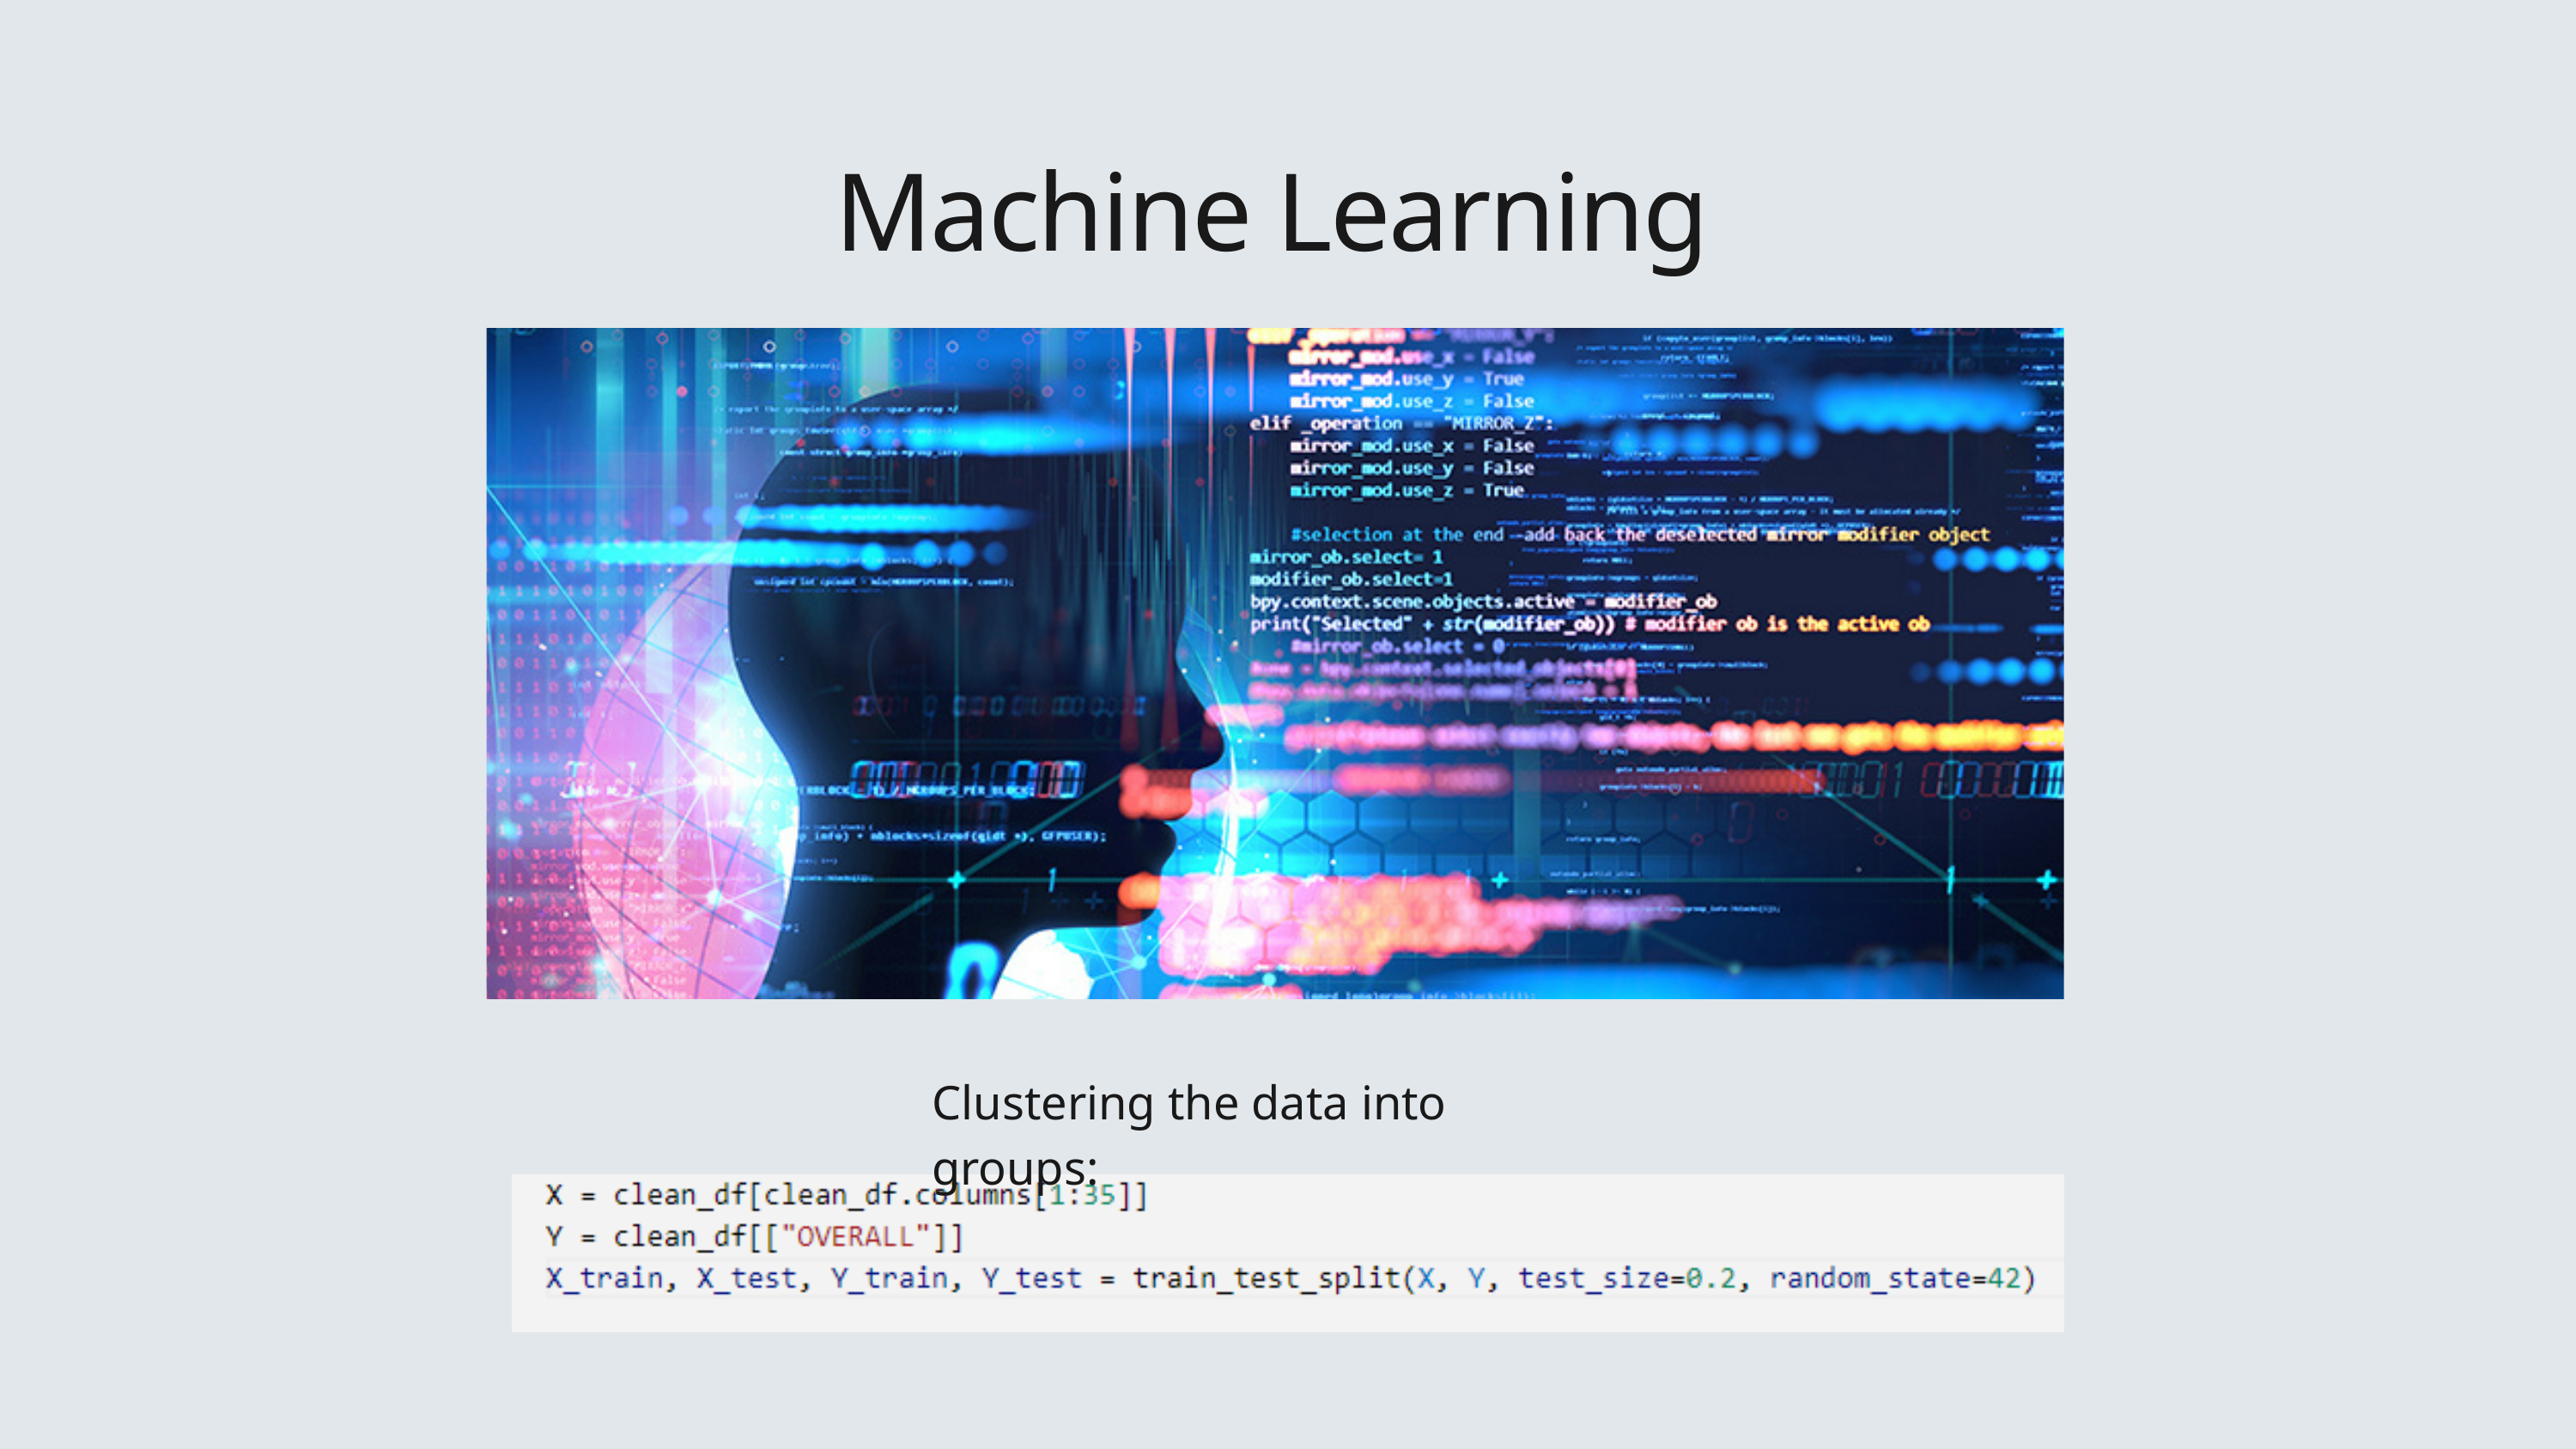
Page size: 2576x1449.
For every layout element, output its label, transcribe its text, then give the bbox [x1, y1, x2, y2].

picture [512, 1174, 2064, 1332]
picture [486, 327, 2064, 1000]
text_box Clustering the data into groups: [932, 1064, 1619, 1173]
text_box Machine Learning [835, 143, 1741, 273]
